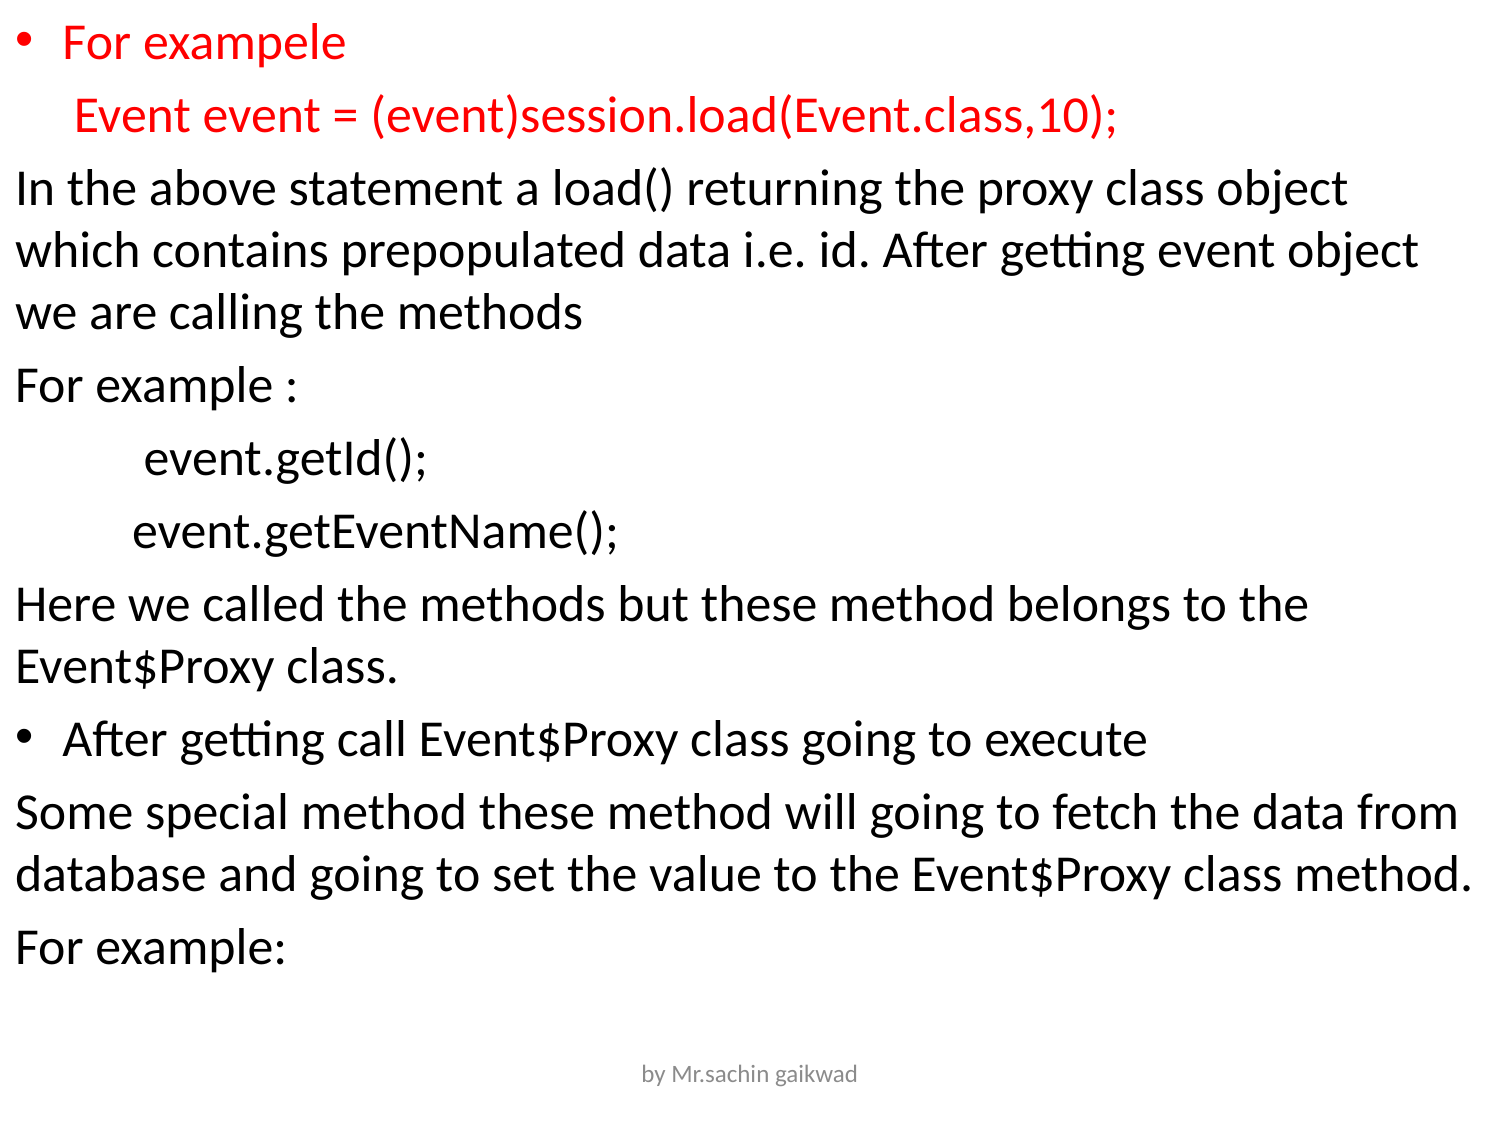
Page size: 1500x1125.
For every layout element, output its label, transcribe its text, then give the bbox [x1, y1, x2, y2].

list For exampele Event event = (event)session.load(Event.class,10); In the above statement a load() returning the proxy class object which contains prepopulated data i.e. id. After getting event object we are calling the methods For example : event.getId(); event.getEventName(); Here we called the methods but these method belongs to the Event$Proxy class. After getting call Event$Proxy class going to execute Some special method these method will going to fetch the data from database and going to set the value to the Event$Proxy class method. For example: [0, 0, 1500, 1125]
footer by Mr.sachin gaikwad [512, 1042, 988, 1103]
